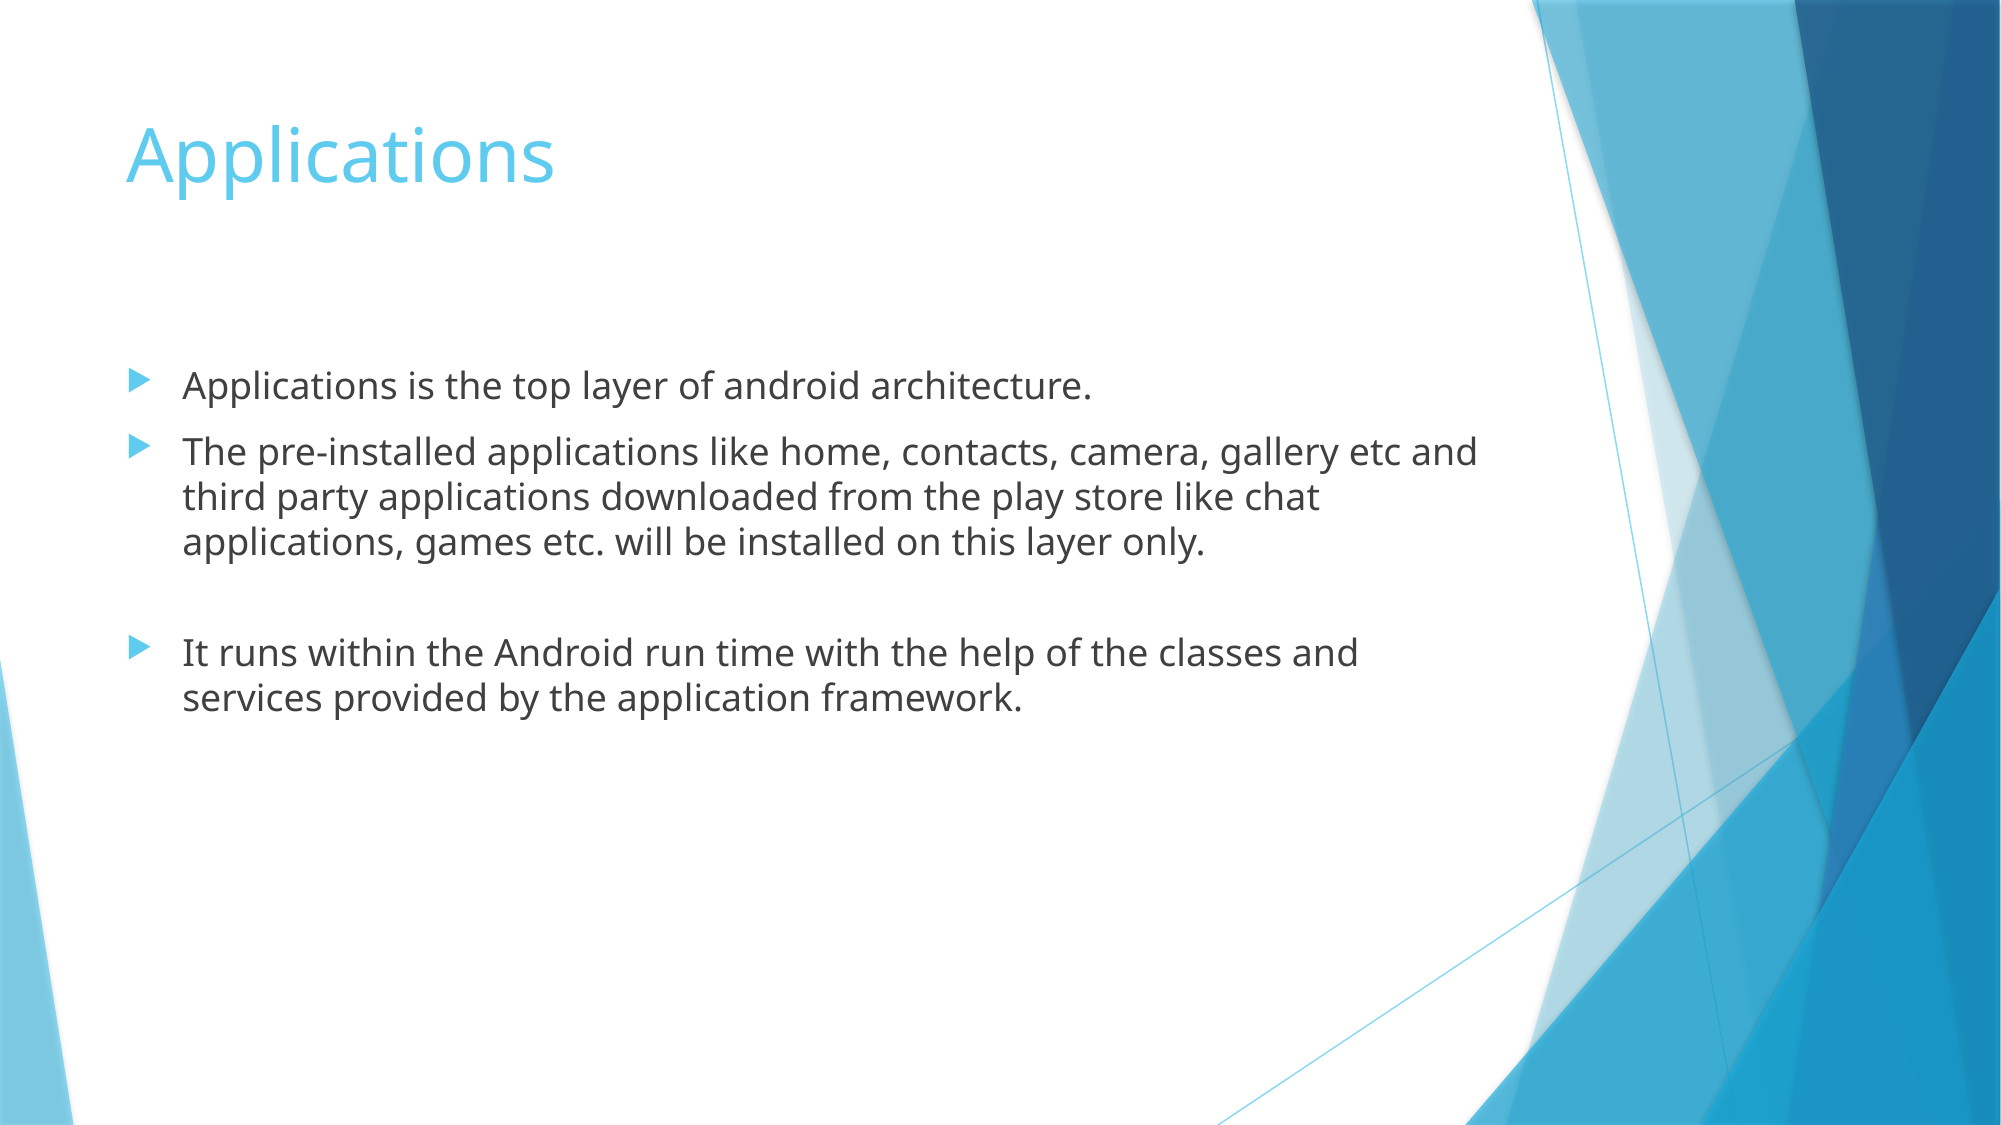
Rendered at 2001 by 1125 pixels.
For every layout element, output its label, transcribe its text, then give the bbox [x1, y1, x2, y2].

title Applications [111, 99, 1522, 324]
list Applications is the top layer of android architecture. The pre-installed applications like home, contacts, camera, gallery etc and third party applications downloaded from the play store like chat applications, games etc. will be installed on this layer only. It runs within the Android run time with the help of the classes and services provided by the application framework. [111, 354, 1522, 992]
